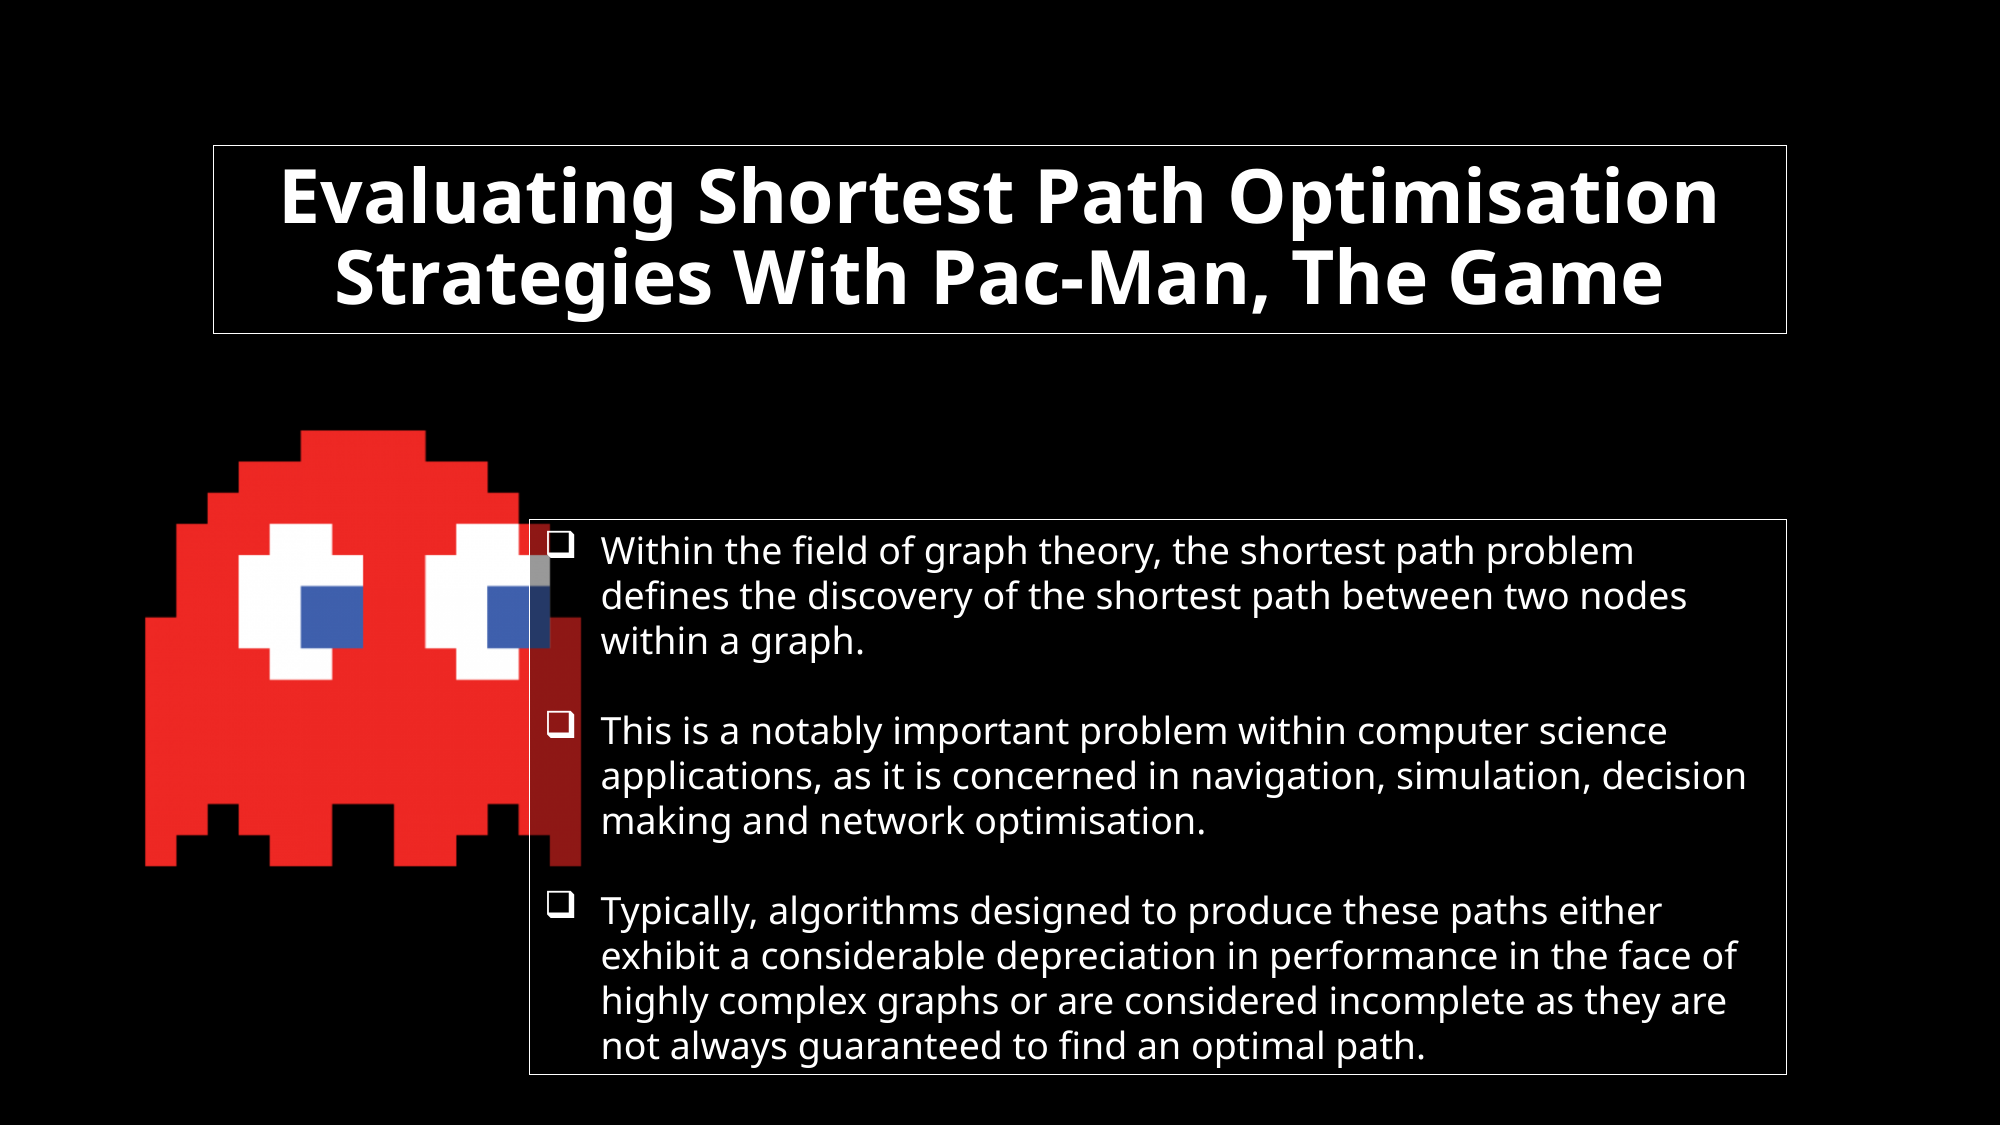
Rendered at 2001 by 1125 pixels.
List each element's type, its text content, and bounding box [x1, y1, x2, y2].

text_box Within the field of graph theory, the shortest path problem defines the discovery of the shortest path between two nodes within a graph. This is a notably important problem within computer science applications, as it is concerned in navigation, simulation, decision making and network optimisation. Typically, algorithms designed to produce these paths either exhibit a considerable depreciation in performance in the face of highly complex graphs or are considered incomplete as they are not always guaranteed to find an optimal path. [529, 519, 1787, 1075]
title Evaluating Shortest Path Optimisation Strategies With Pac-Man, The Game [213, 145, 1787, 334]
picture [77, 361, 649, 934]
